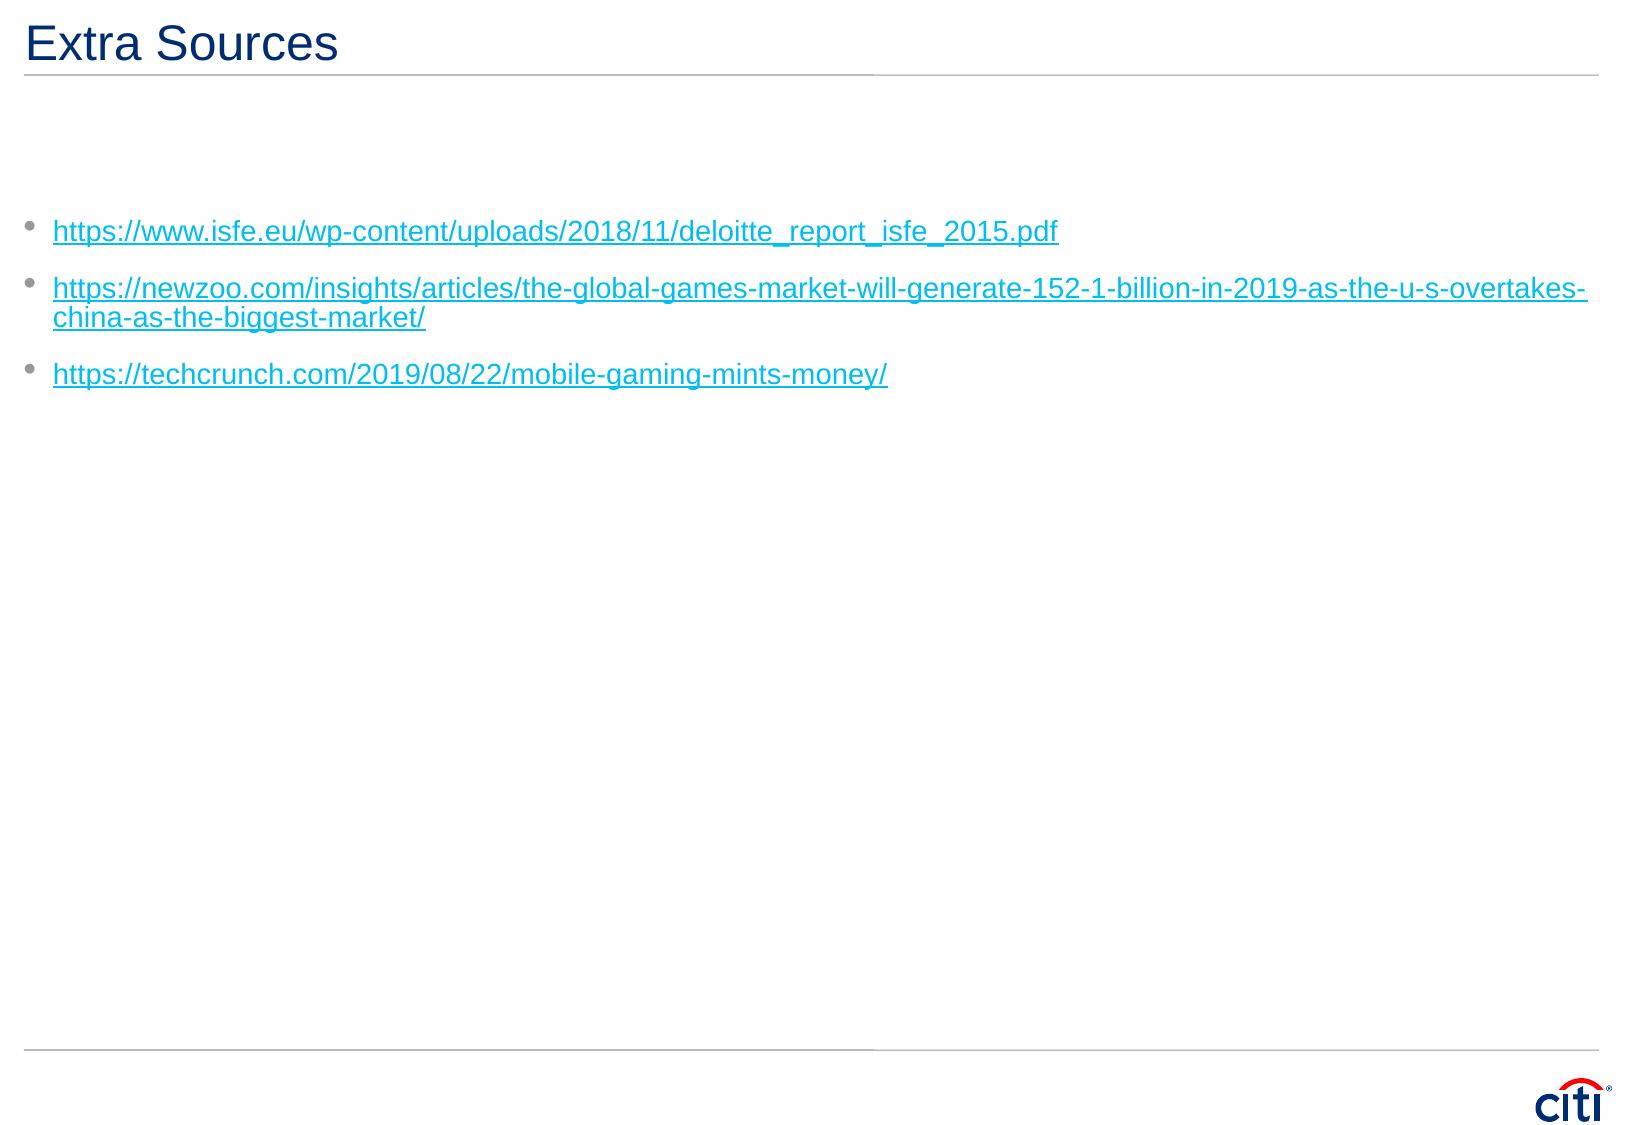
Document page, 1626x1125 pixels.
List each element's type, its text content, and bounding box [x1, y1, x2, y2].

list https://www.isfe.eu/wp-content/uploads/2018/11/deloitte_report_isfe_2015.pdf https://newzoo.com/insights/articles/the-global-games-market-will-generate-152-1-billion-in-2019-as-the-u-s-overtakes-china-as-the-biggest-market/ https://techcrunch.com/2019/08/22/mobile-gaming-mints-money/ [24, 212, 1600, 1013]
title Extra Sources [24, 9, 1600, 73]
